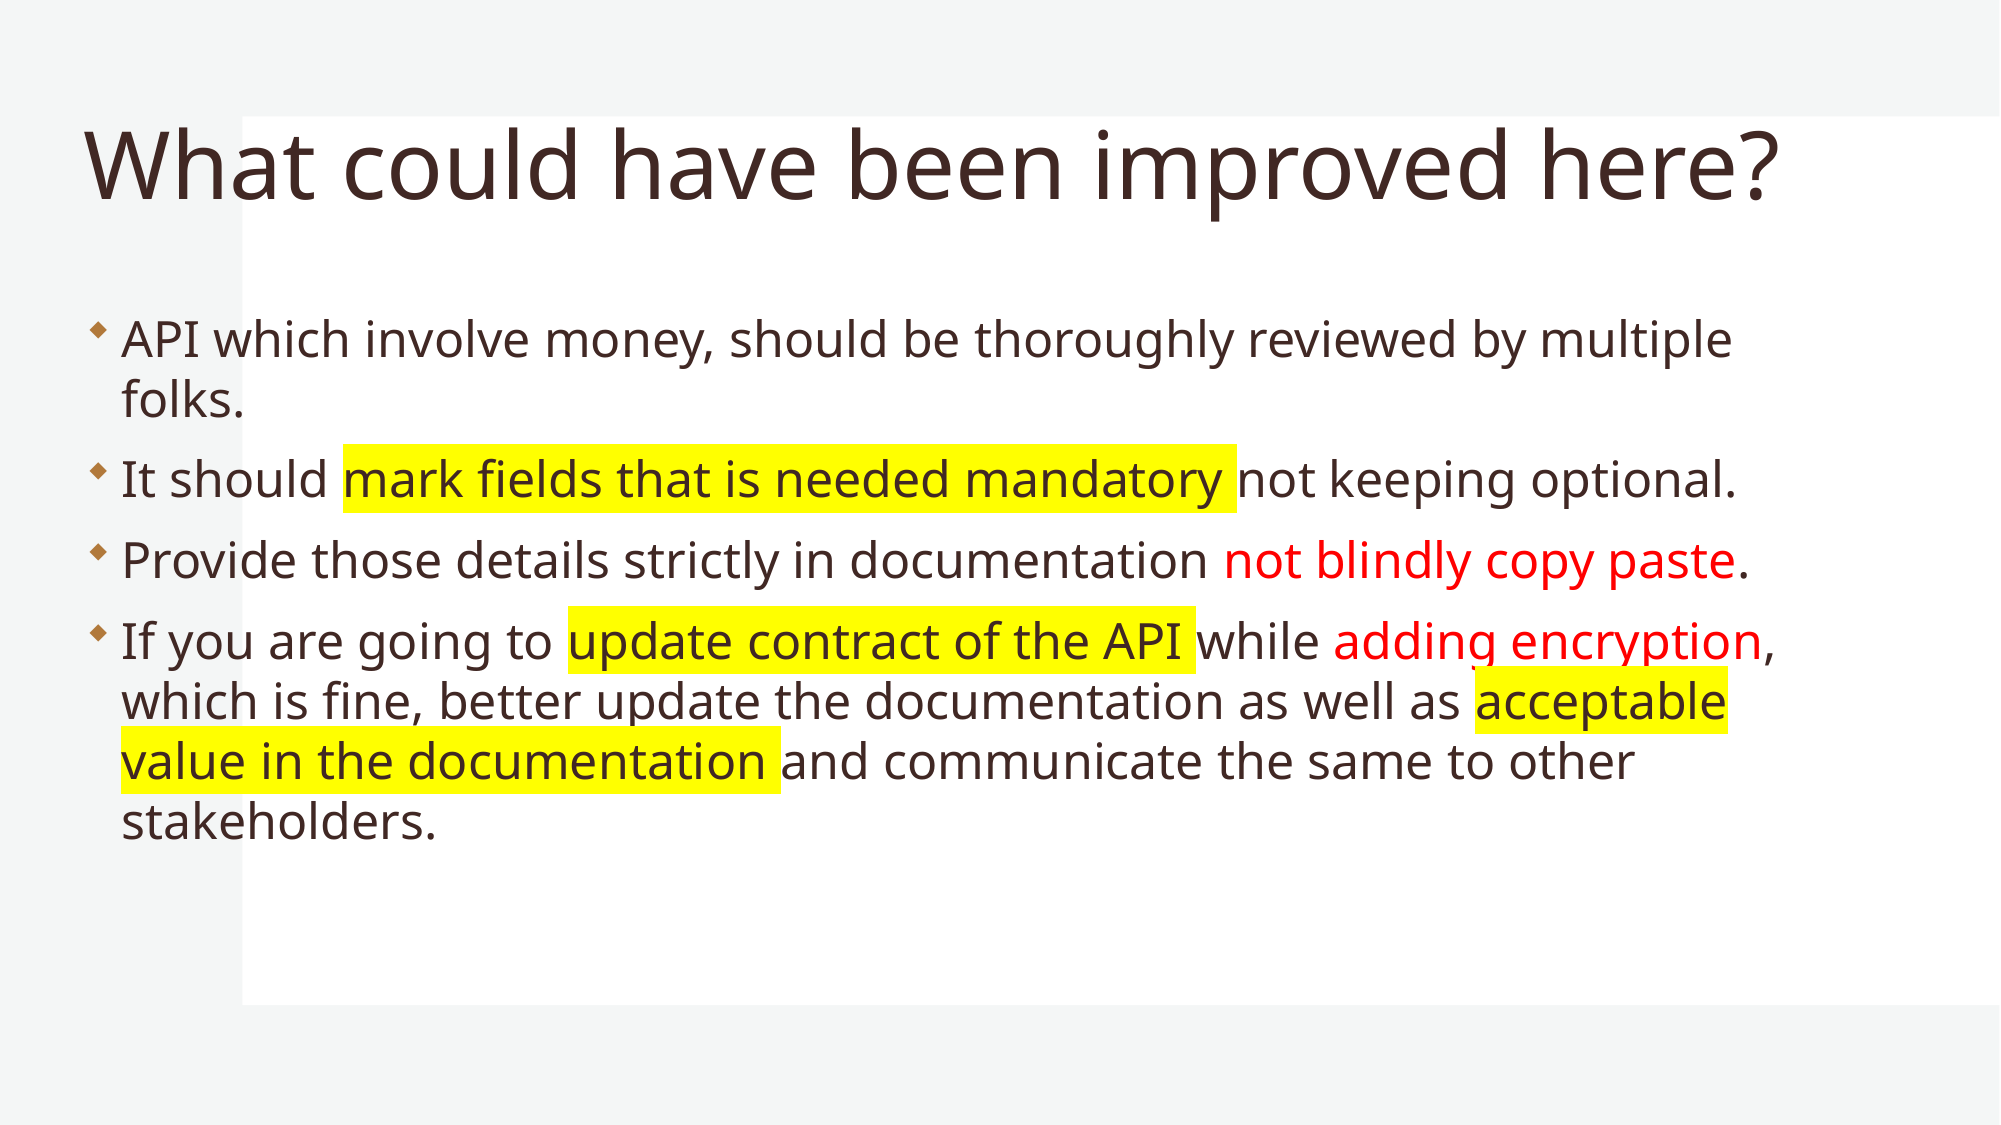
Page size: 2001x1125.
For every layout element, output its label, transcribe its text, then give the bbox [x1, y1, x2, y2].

list API which involve money, should be thoroughly reviewed by multiple folks. It should mark fields that is needed mandatory not keeping optional. Provide those details strictly in documentation not blindly copy paste. If you are going to update contract of the API while adding encryption, which is fine, better update the documentation as well as acceptable value in the documentation and communicate the same to other stakeholders. [68, 299, 1799, 990]
title What could have been improved here? [68, 59, 1799, 278]
